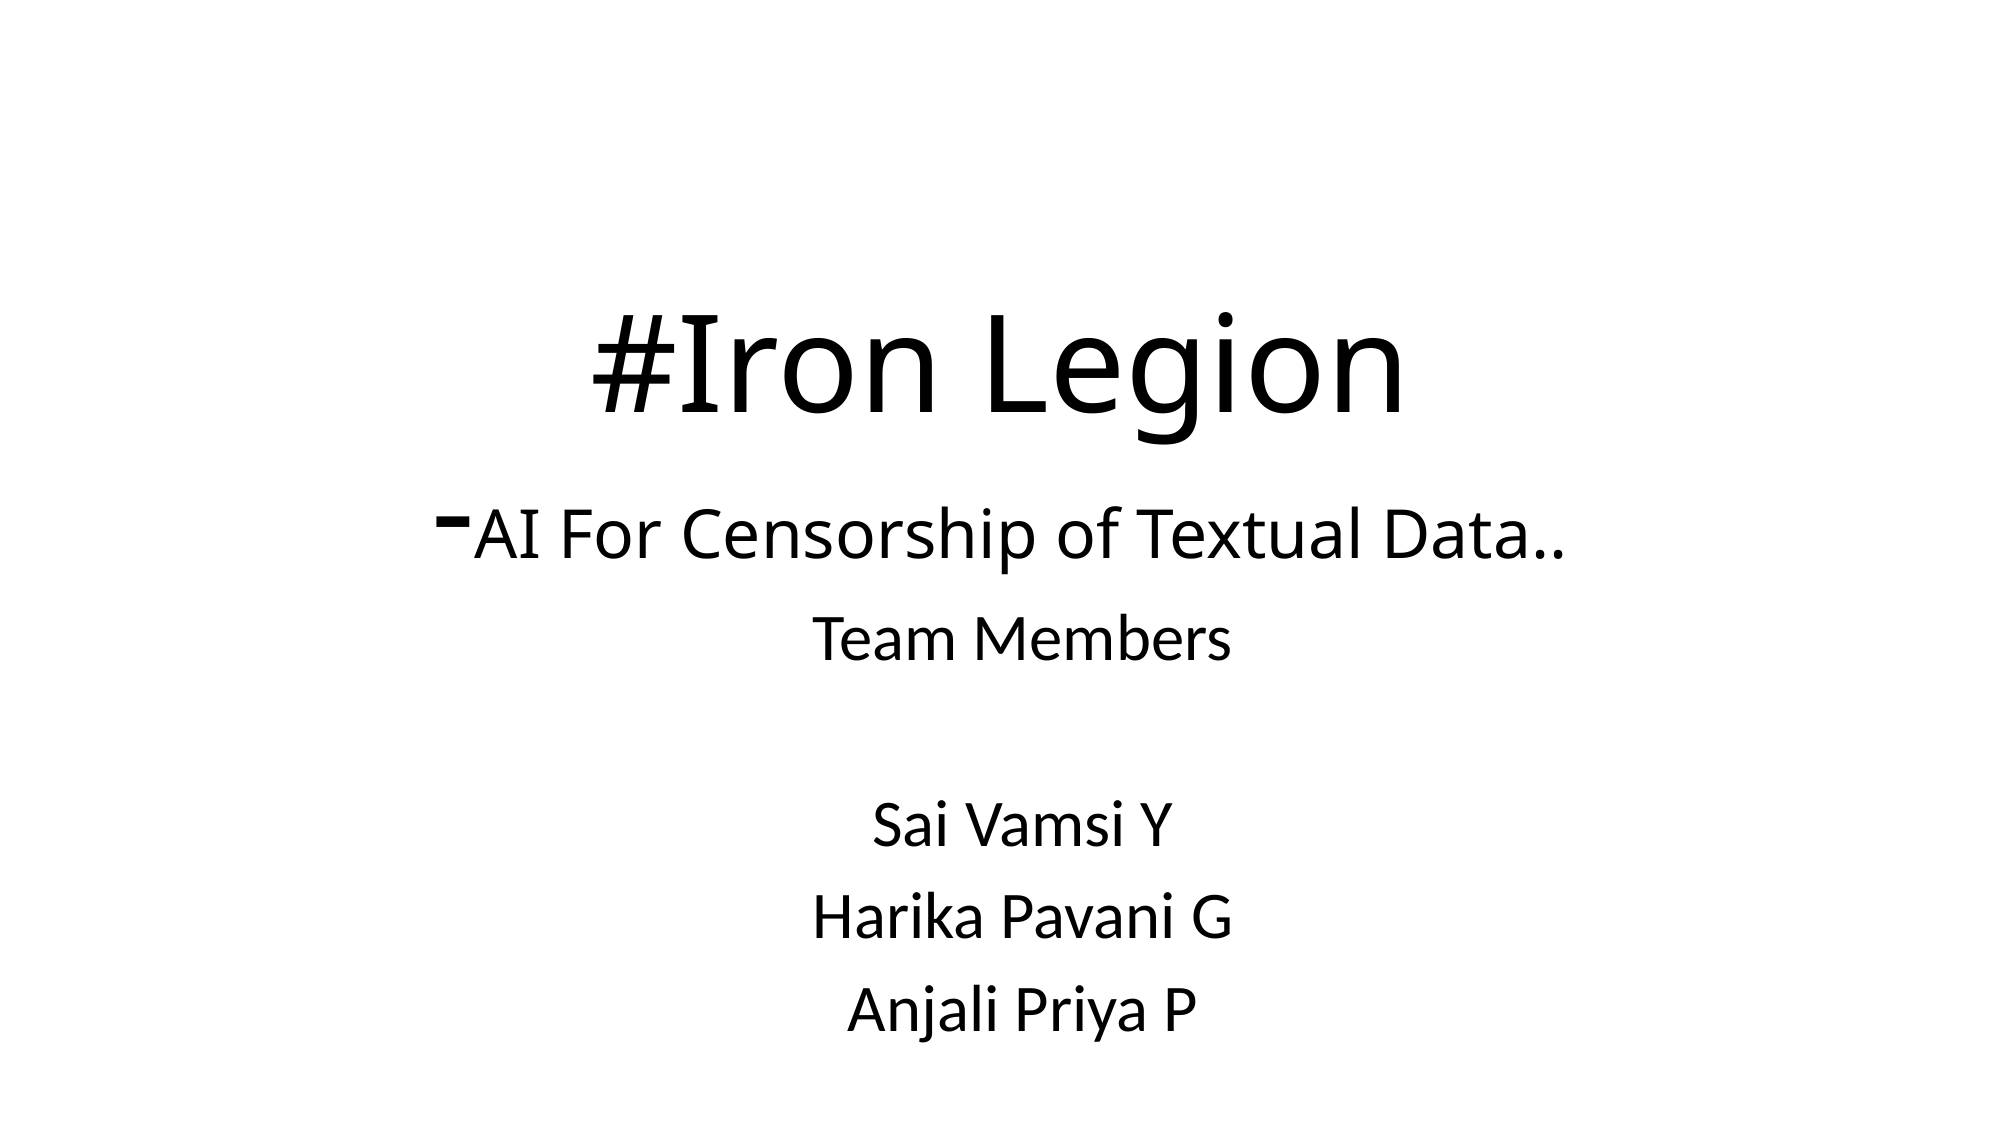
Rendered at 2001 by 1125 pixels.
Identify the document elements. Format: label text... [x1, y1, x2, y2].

title #Iron Legion -AI For Censorship of Textual Data.. [249, 284, 1750, 596]
subtitle Team Members Sai Vamsi Y Harika Pavani G Anjali Priya P [273, 595, 1773, 1125]
